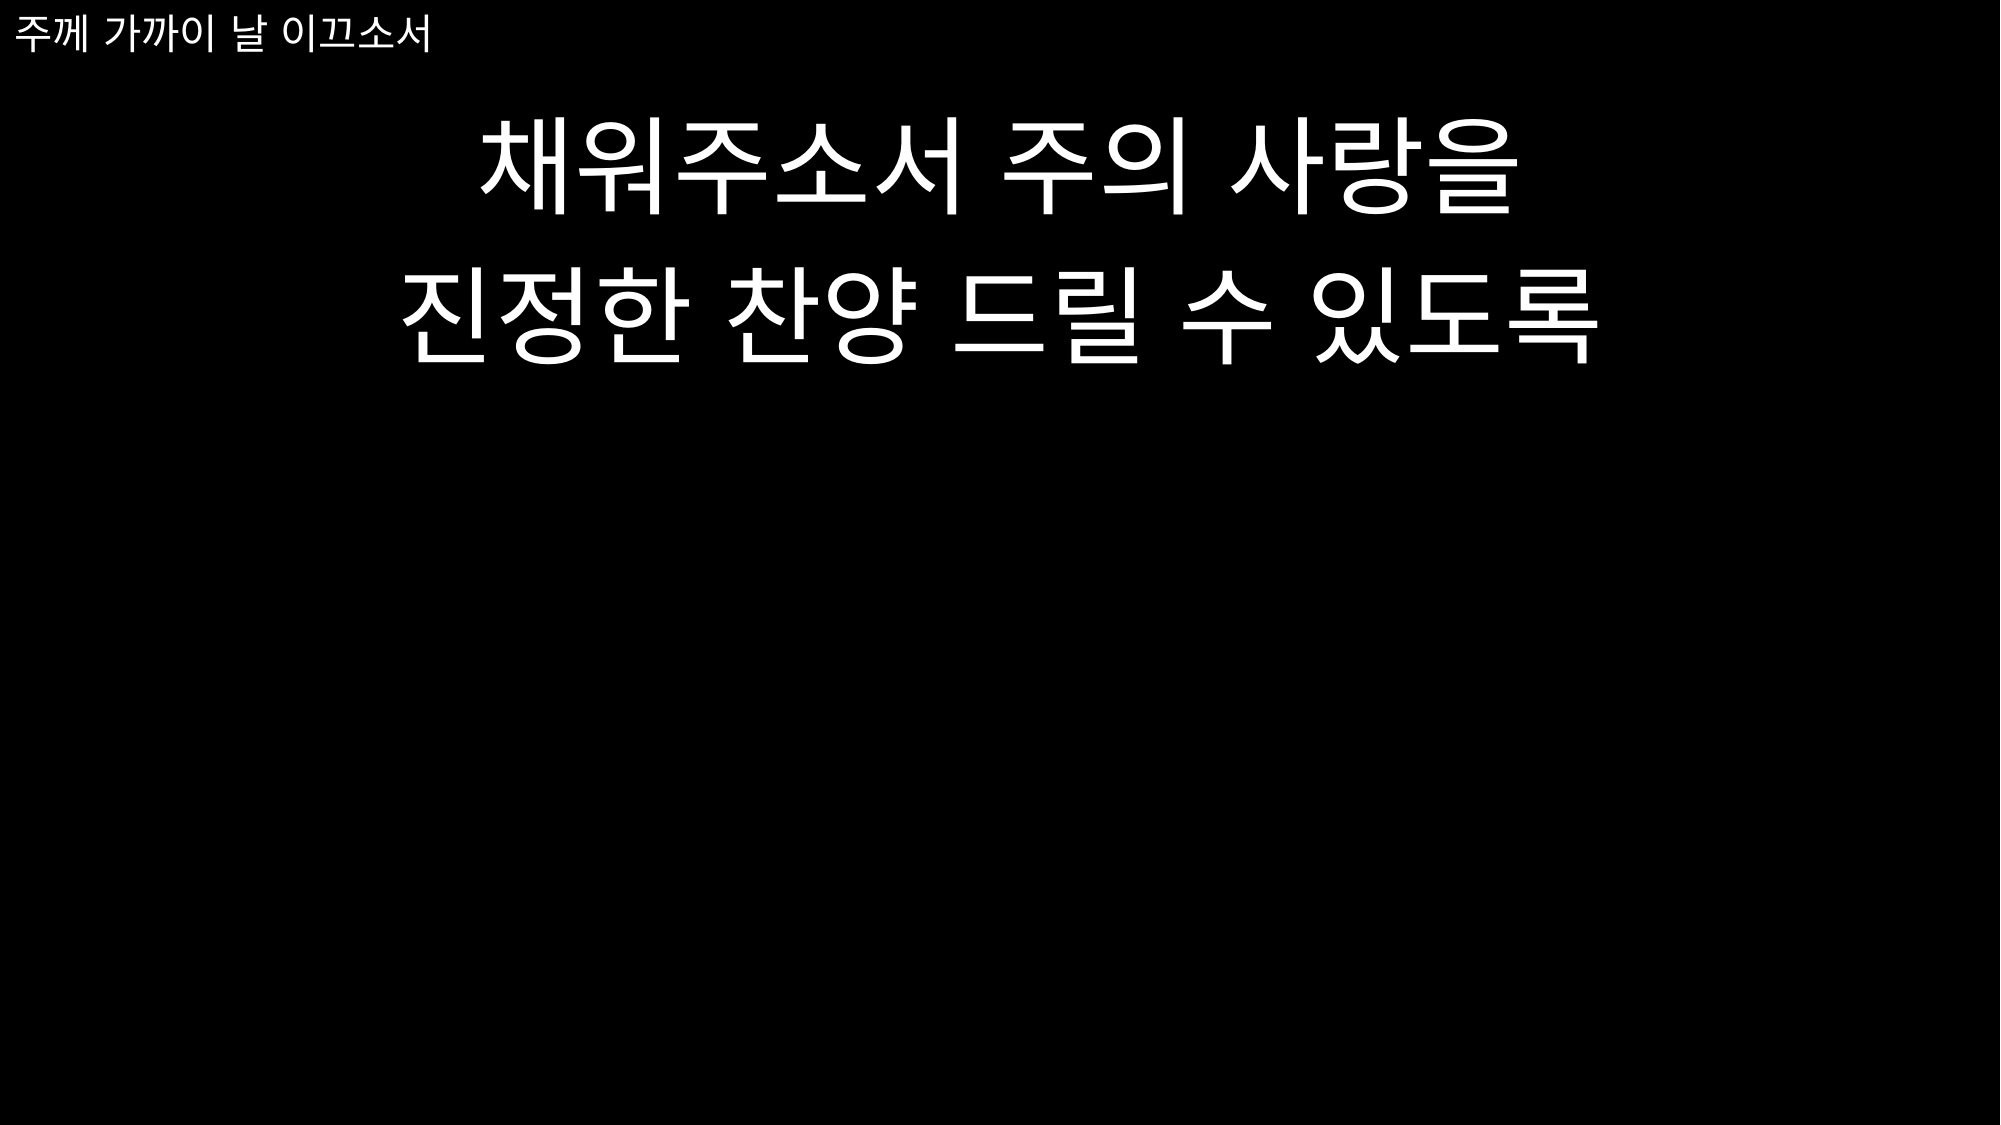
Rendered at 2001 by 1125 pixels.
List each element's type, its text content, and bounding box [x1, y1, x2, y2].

subtitle 채워주소서 주의 사랑을 진정한 찬양 드릴 수 있도록 [0, 0, 2000, 777]
